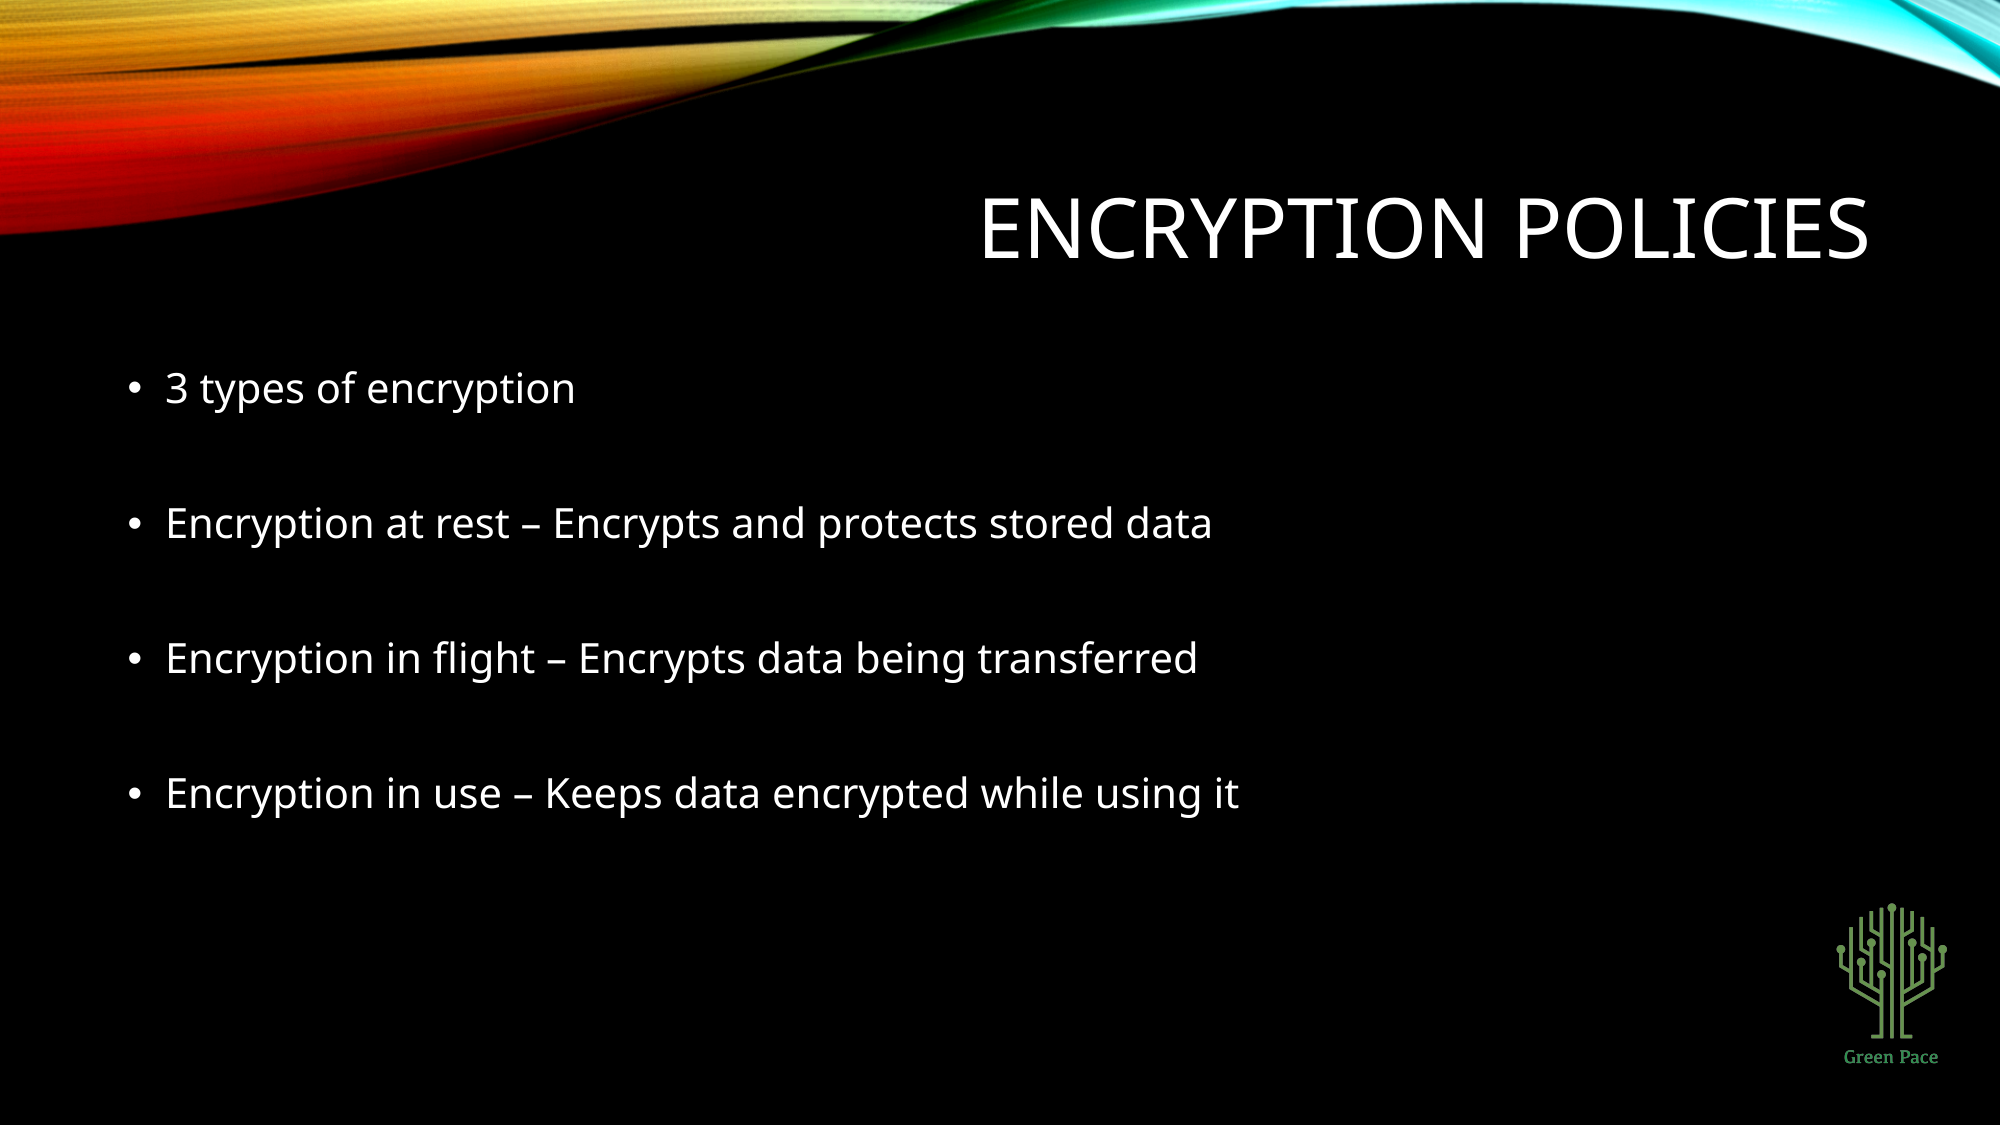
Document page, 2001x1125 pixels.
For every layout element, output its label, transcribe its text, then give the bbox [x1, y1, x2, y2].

picture [0, 0, 2000, 237]
picture [1817, 892, 1964, 1082]
title ENCRYPTION POLICIES [474, 125, 1888, 338]
list 3 types of encryption Encryption at rest – Encrypts and protects stored data Encryption in flight – Encrypts data being transferred Encryption in use – Keeps data encrypted while using it [112, 360, 1888, 1021]
